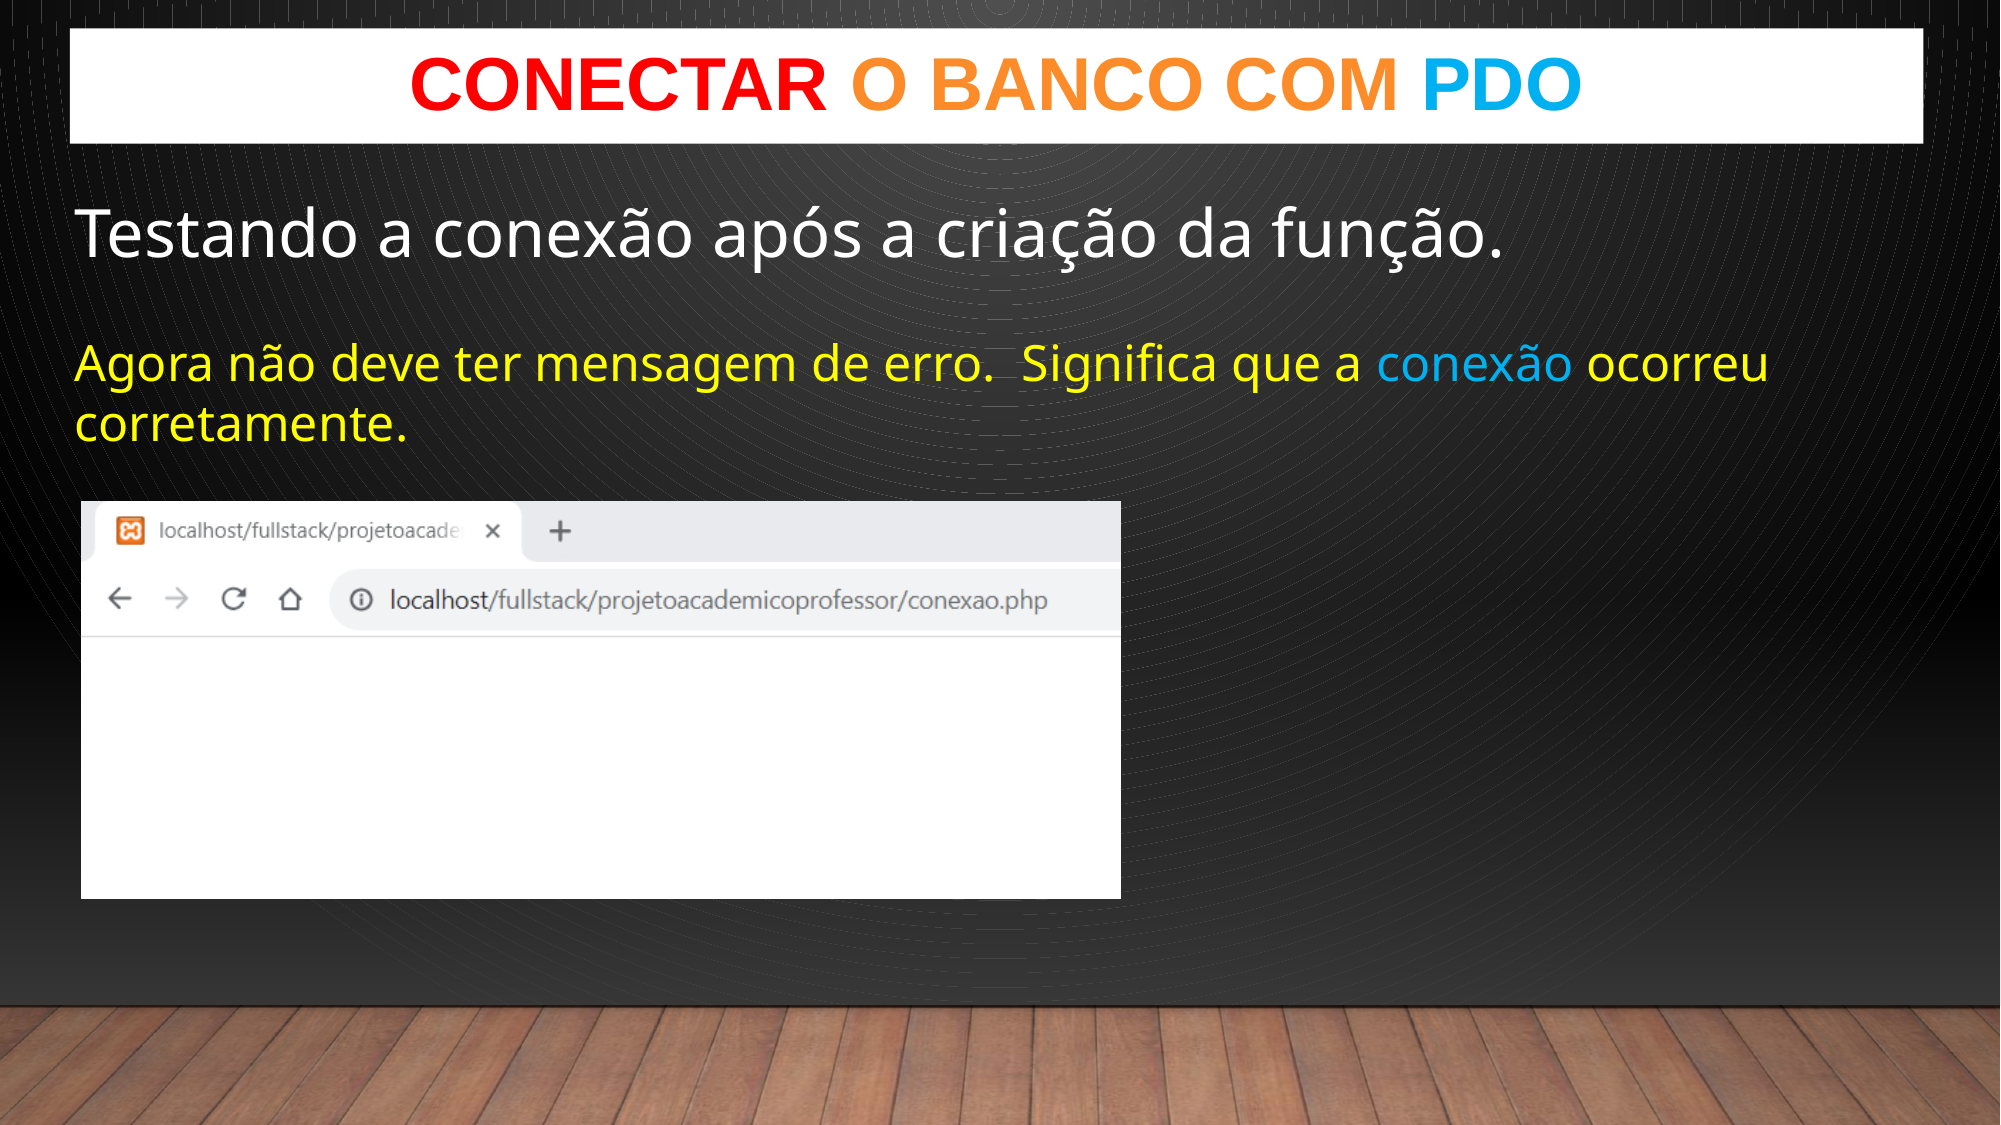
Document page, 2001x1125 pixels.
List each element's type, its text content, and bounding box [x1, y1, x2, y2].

text_box conectar o banco com pdo [69, 28, 1924, 144]
text_box Testando a conexão após a criação da função. Agora não deve ter mensagem de erro. Significa que a conexão ocorreu corretamente. [59, 183, 1941, 459]
picture [81, 501, 1121, 900]
picture [0, 1005, 2000, 1125]
